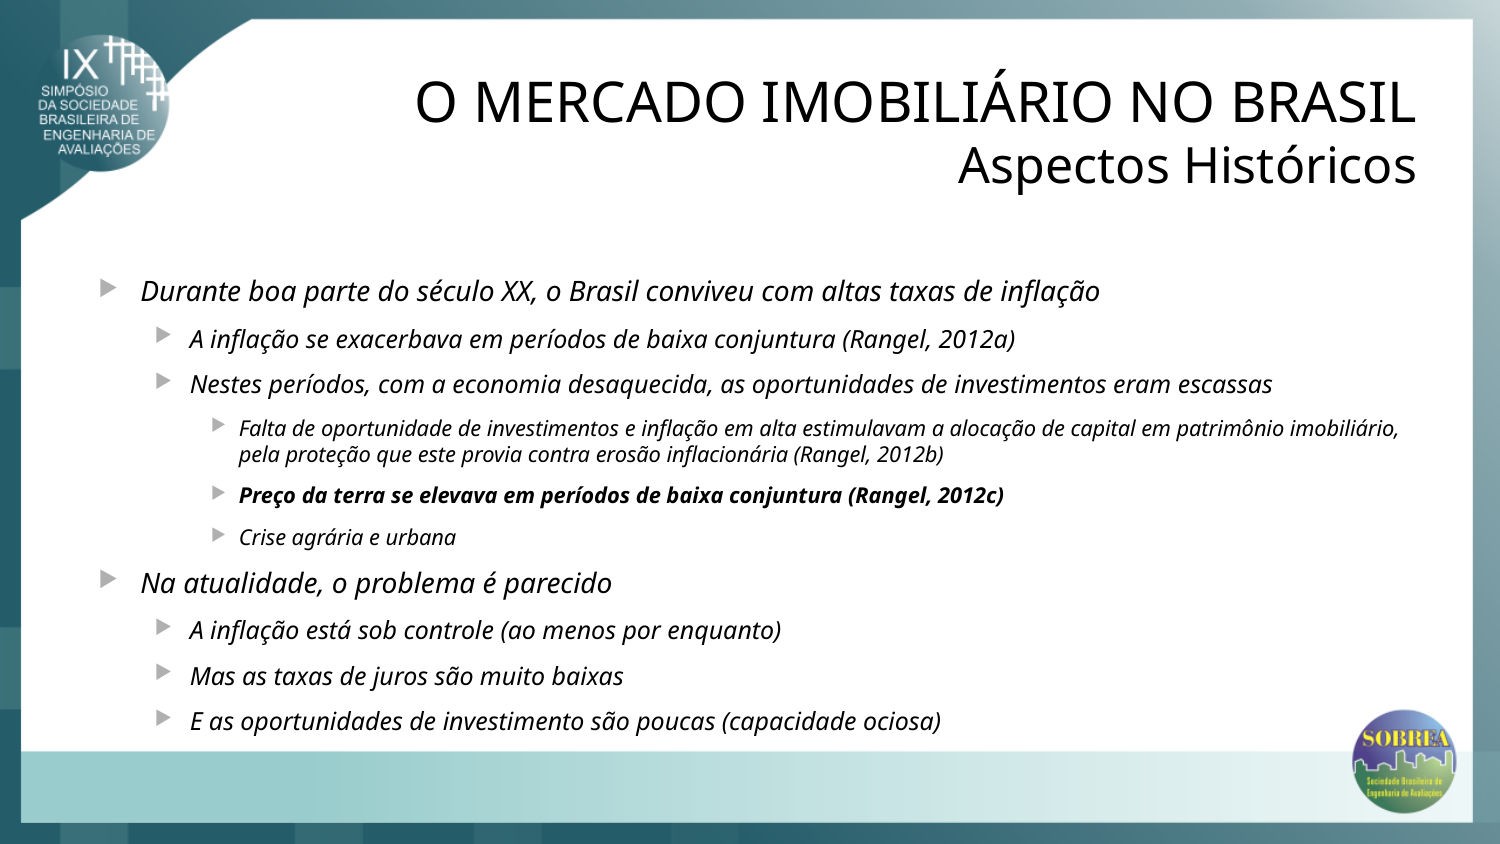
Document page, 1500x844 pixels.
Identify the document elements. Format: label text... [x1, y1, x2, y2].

picture [0, 0, 1500, 844]
title O MERCADO IMOBILIÁRIO NO BRASIL Aspectos Históricos [374, 58, 1433, 221]
list Durante boa parte do século XX, o Brasil conviveu com altas taxas de inflação A inflação se exacerbava em períodos de baixa conjuntura (Rangel, 2012a) Nestes períodos, com a economia desaquecida, as oportunidades de investimentos eram escassas Falta de oportunidade de investimentos e inflação em alta estimulavam a alocação de capital em patrimônio imobiliário, pela proteção que este provia contra erosão inflacionária (Rangel, 2012b) Preço da terra se elevava em períodos de baixa conjuntura (Rangel, 2012c) Crise agrária e urbana Na atualidade, o problema é parecido A inflação está sob controle (ao menos por enquanto) Mas as taxas de juros são muito baixas E as oportunidades de investimento são poucas (capacidade ociosa) [83, 266, 1433, 820]
